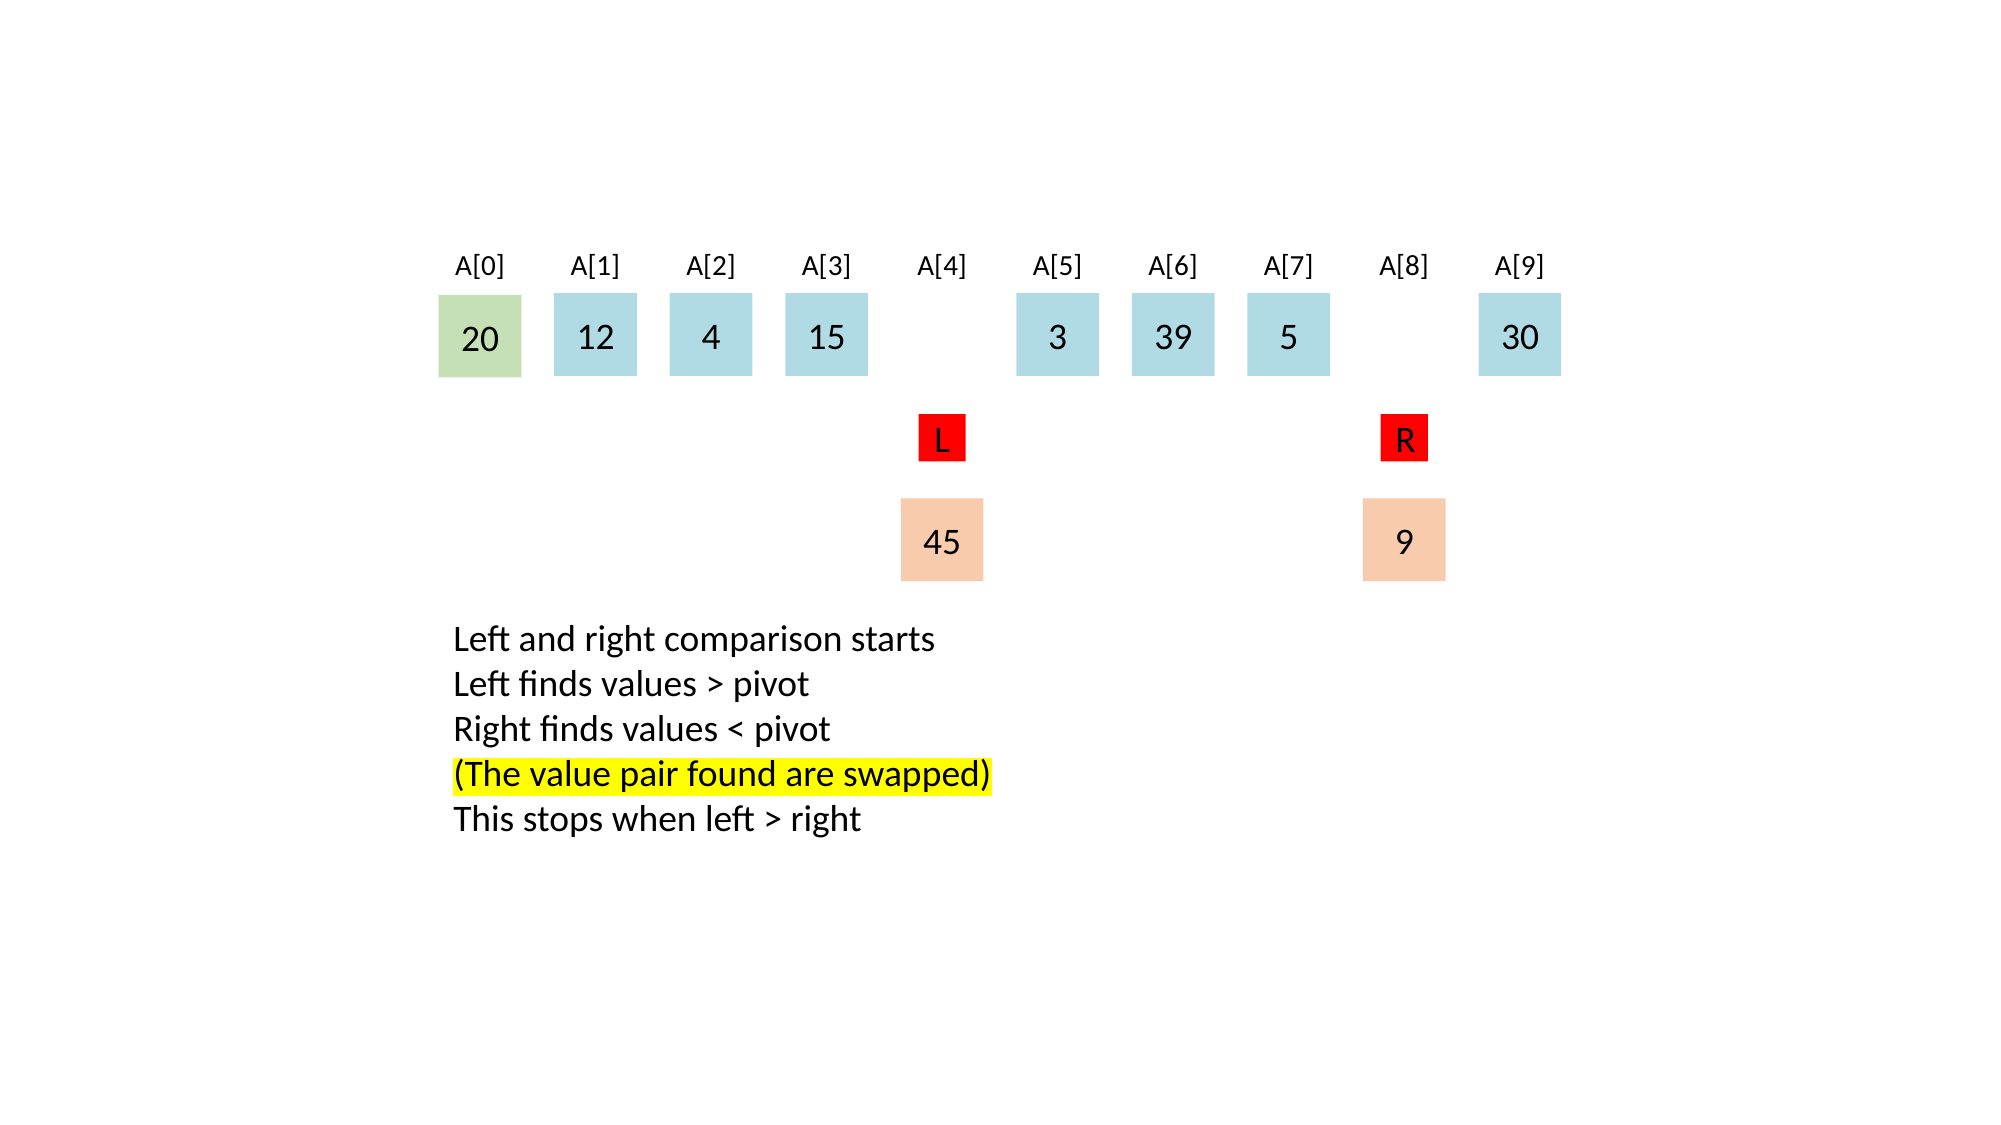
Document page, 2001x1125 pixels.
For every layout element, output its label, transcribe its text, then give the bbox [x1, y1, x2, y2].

text_box 45 [900, 497, 984, 582]
text_box 4 [669, 306, 753, 377]
text_box [428, 212, 1562, 295]
text_box A[3] [784, 221, 869, 306]
text_box A[8] [1362, 221, 1447, 306]
text_box 39 [1131, 306, 1216, 377]
text_box A[2] [669, 221, 753, 306]
text_box A[4] [900, 221, 984, 306]
text_box A[1] [553, 221, 638, 306]
text_box 9 [1362, 497, 1447, 582]
text_box R [1380, 413, 1429, 462]
text_box A[0] [438, 221, 522, 306]
text_box 3 [1015, 306, 1100, 377]
text_box 20 [438, 306, 522, 378]
text_box 30 [1478, 306, 1562, 377]
text_box A[9] [1478, 221, 1562, 306]
text_box 5 [1246, 306, 1331, 377]
text_box 12 [553, 306, 638, 377]
text_box A[5] [1015, 221, 1100, 306]
text_box L [918, 413, 967, 462]
text_box Left and right comparison starts Left finds values > pivot Right finds values < pivot (The value pair found are swapped) This stops when left > right [438, 606, 1422, 847]
text_box A[7] [1246, 221, 1331, 306]
text_box A[6] [1131, 221, 1216, 306]
text_box 15 [784, 306, 869, 377]
